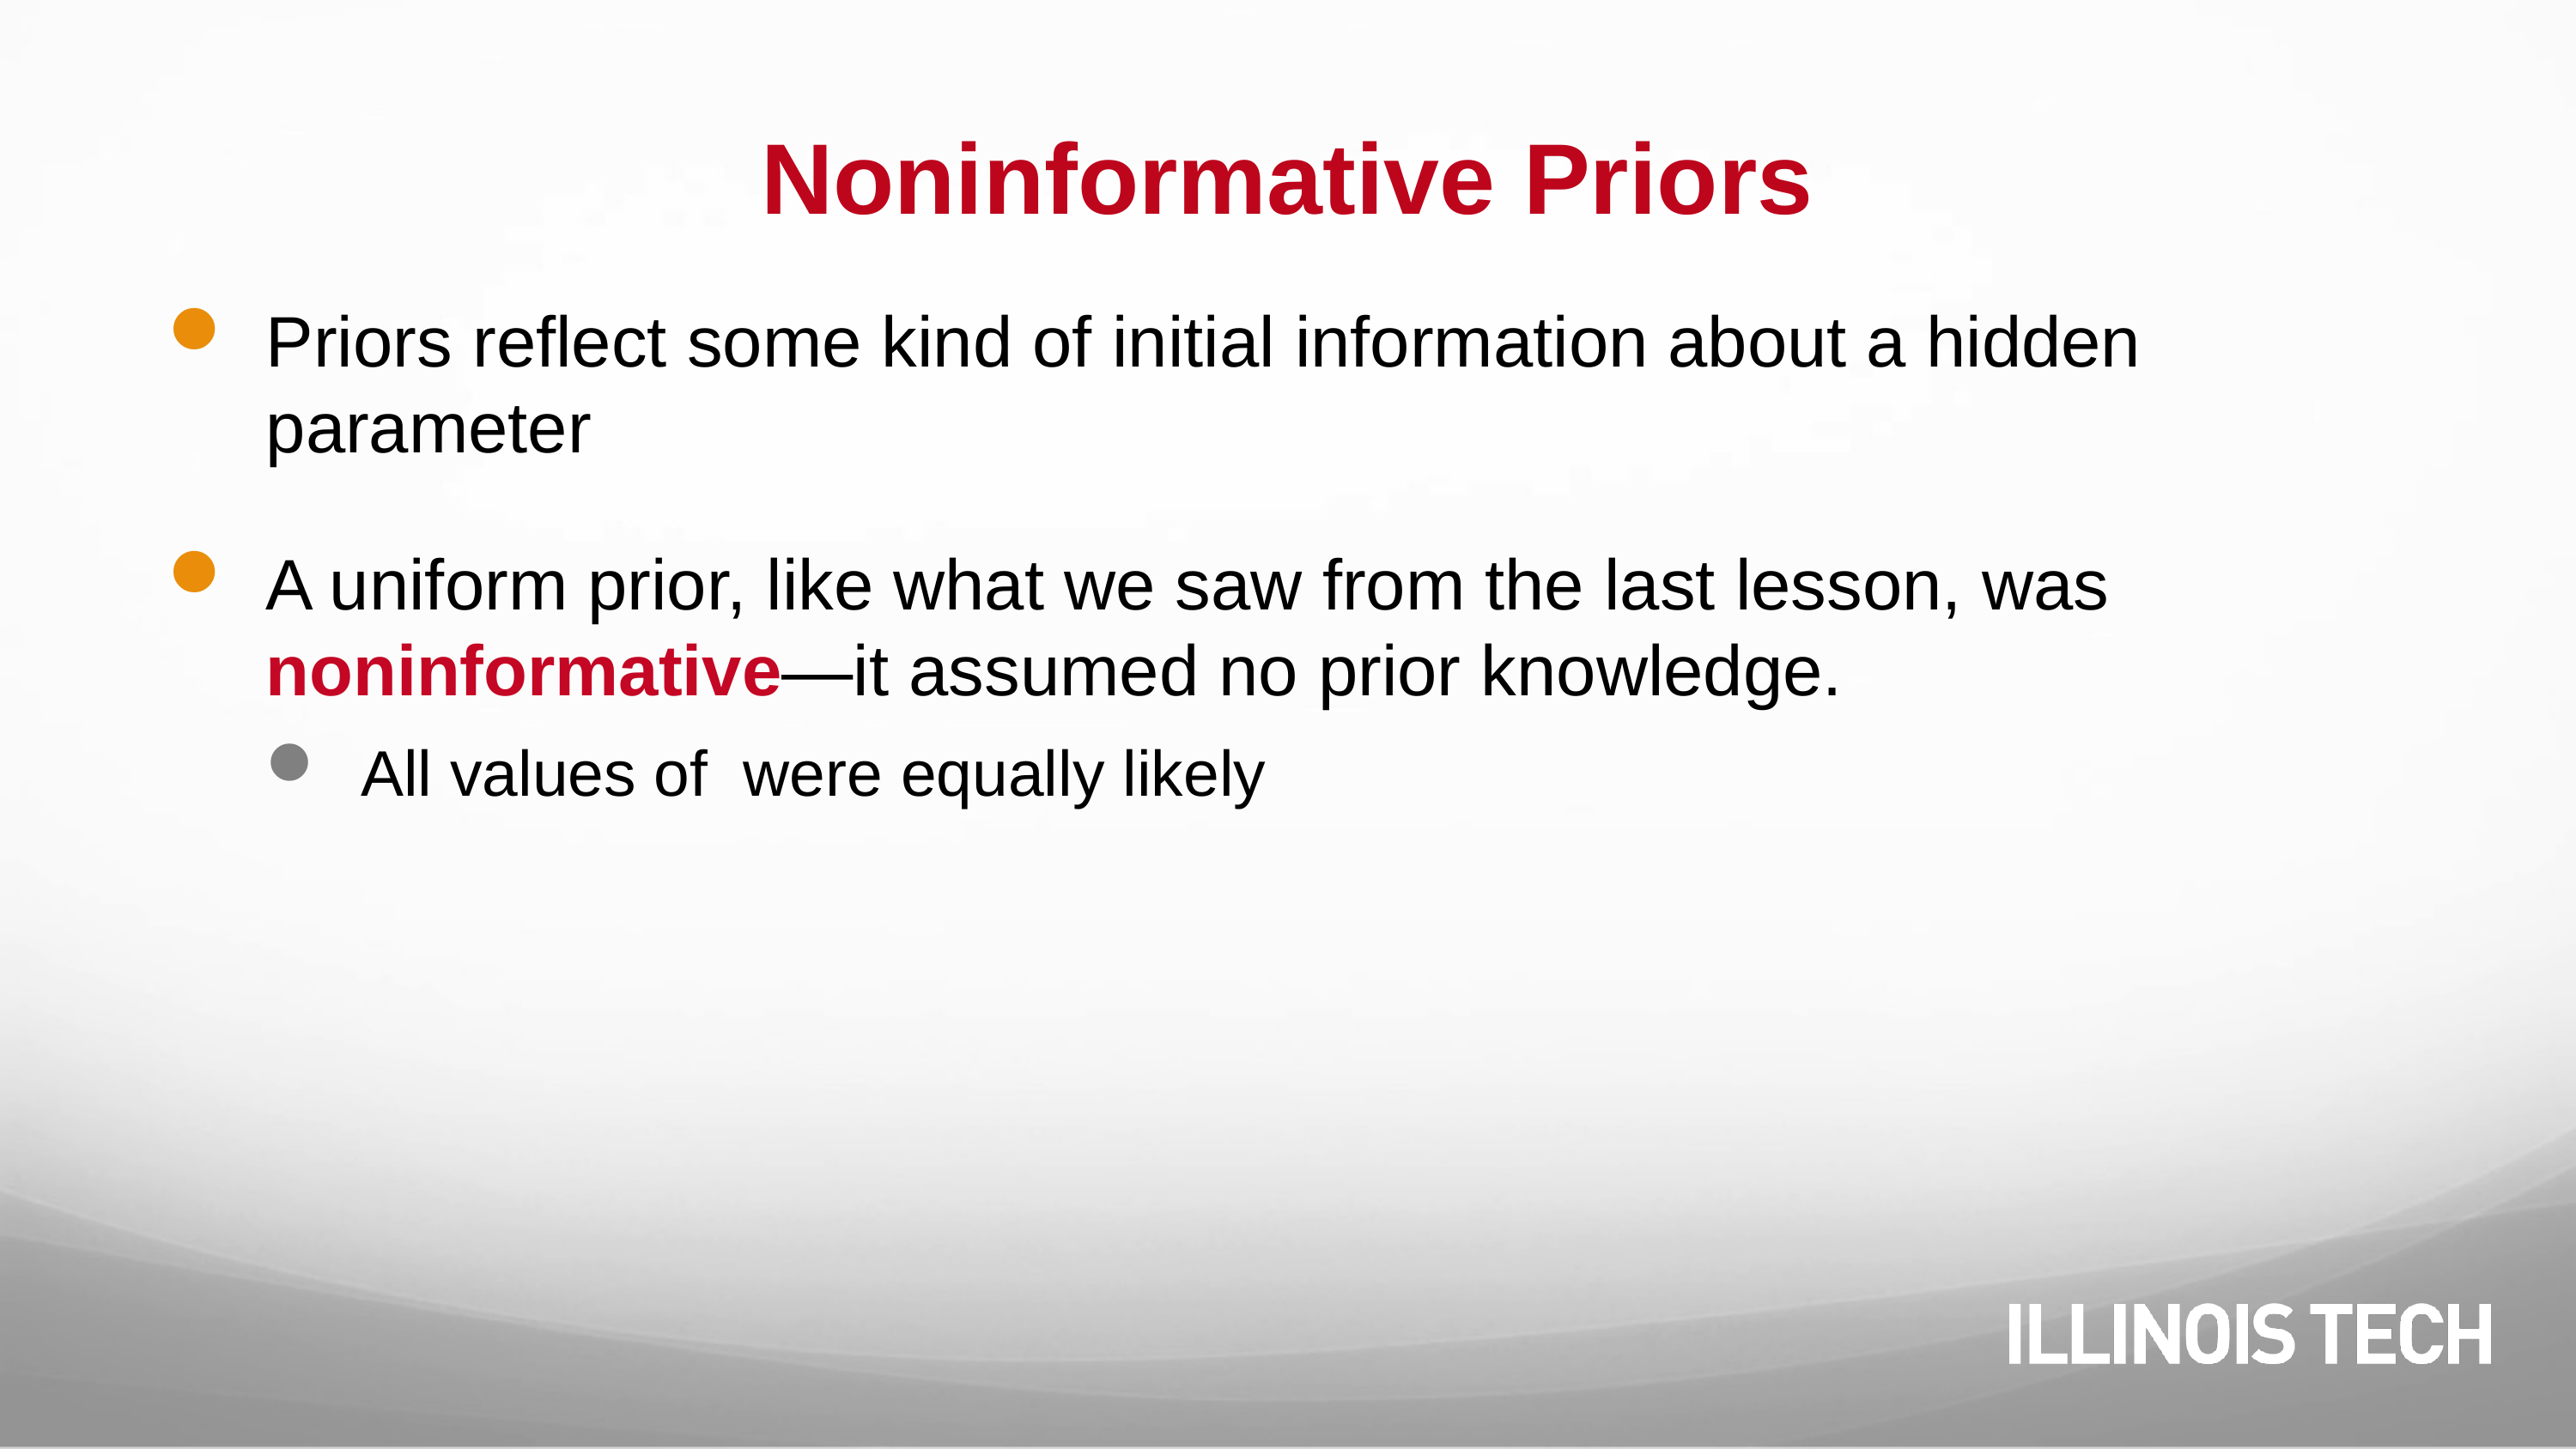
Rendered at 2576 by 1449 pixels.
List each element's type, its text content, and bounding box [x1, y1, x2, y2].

picture [0, 0, 2576, 1449]
title Noninformative Priors [155, 22, 2421, 241]
